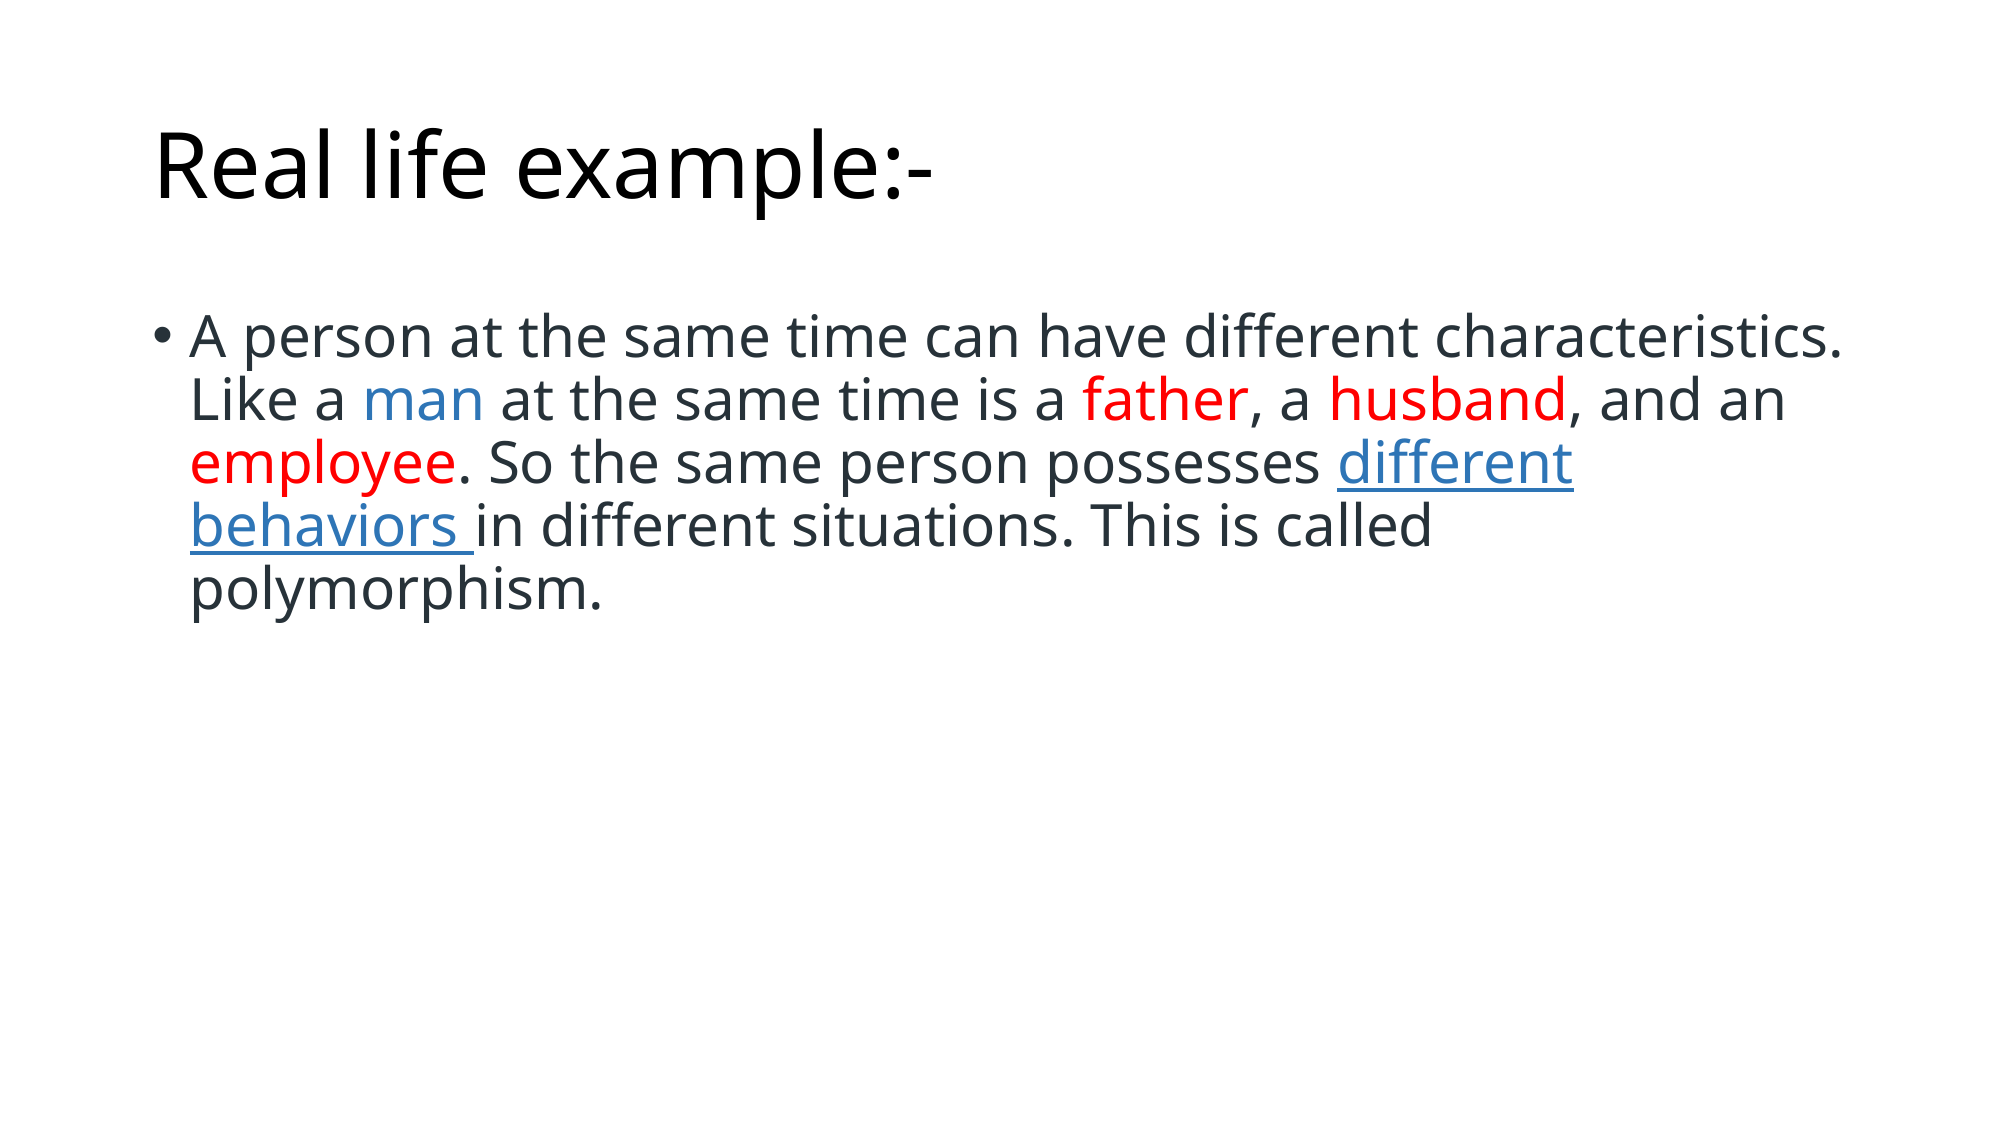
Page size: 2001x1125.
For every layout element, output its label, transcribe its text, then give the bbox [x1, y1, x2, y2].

list A person at the same time can have different characteristics. Like a man at the same time is a father, a husband, and an employee. So the same person possesses different behaviors in different situations. This is called polymorphism. [137, 299, 1863, 1014]
title Real life example:- [137, 59, 1863, 278]
